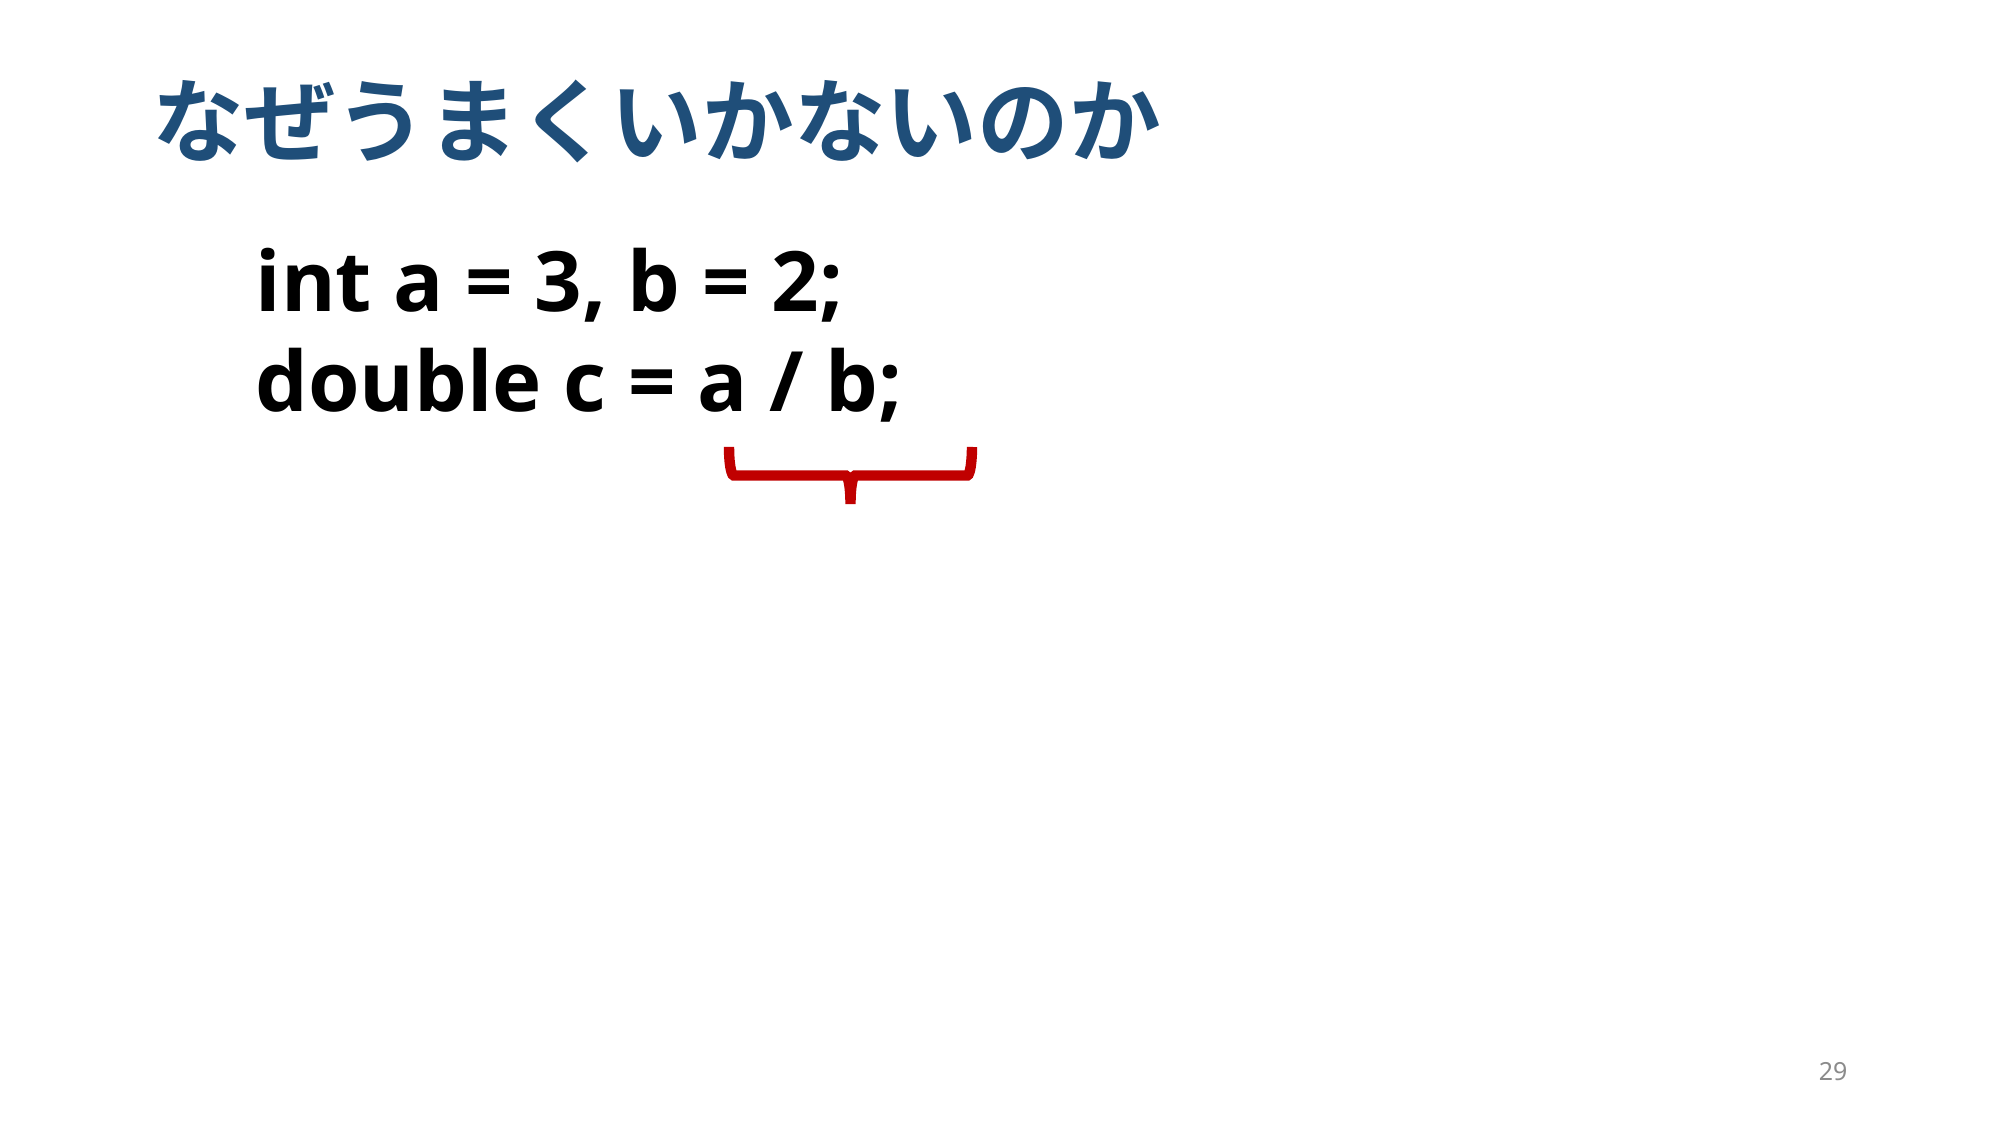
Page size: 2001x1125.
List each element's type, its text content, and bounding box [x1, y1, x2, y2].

title なぜうまくいかないのか [137, 59, 1863, 191]
text_box [728, 446, 973, 504]
slide_number 29 [1412, 1042, 1863, 1103]
list int a = 3, b = 2; double c = a / b; [137, 220, 1863, 1014]
